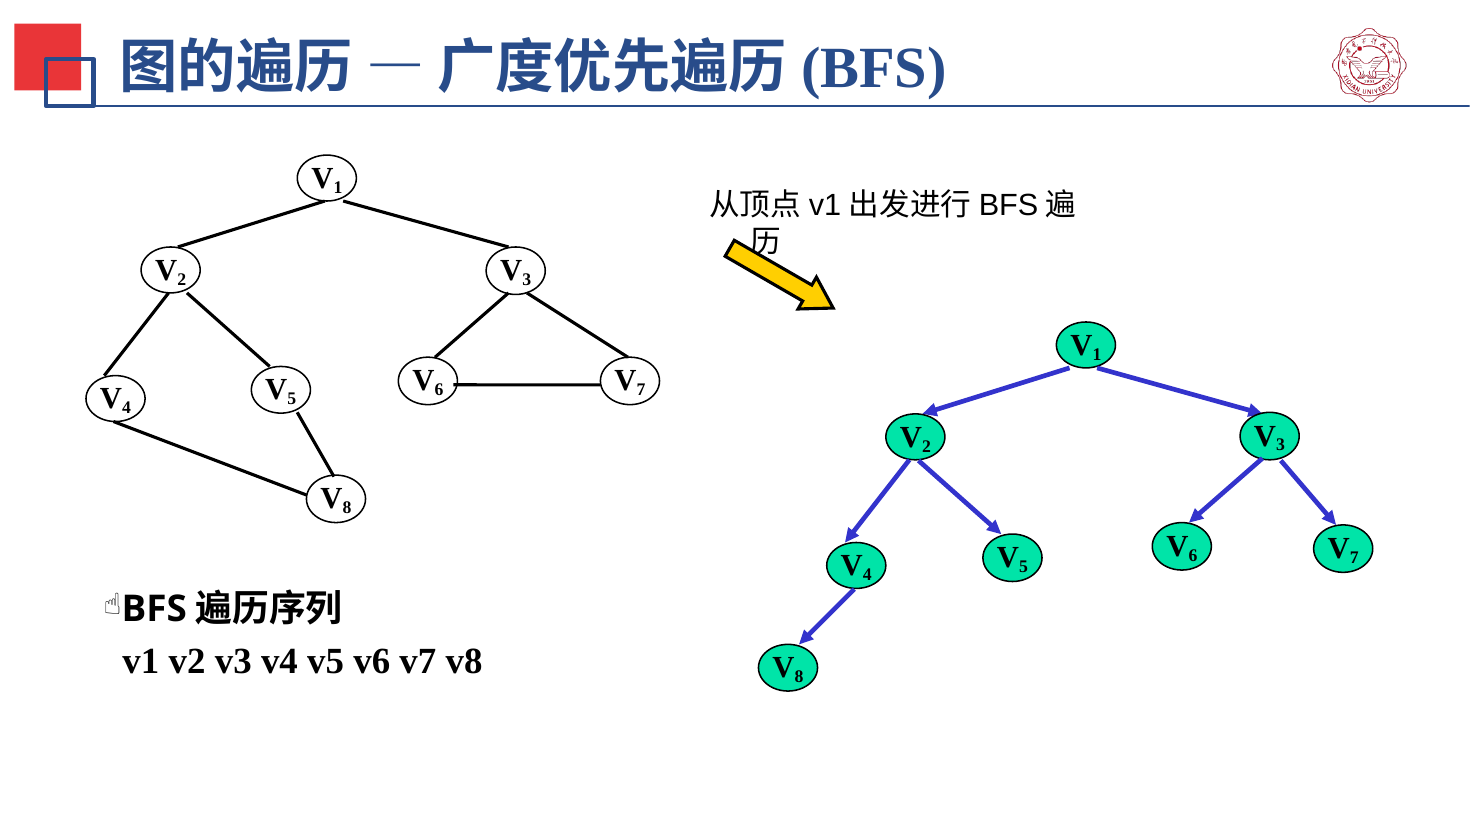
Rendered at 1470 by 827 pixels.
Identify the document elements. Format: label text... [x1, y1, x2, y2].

text_box [725, 240, 834, 309]
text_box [85, 154, 660, 523]
text_box V8 [758, 644, 818, 692]
text_box 从顶点v1出发进行BFS遍历 [694, 177, 1108, 228]
text_box 图的遍历 — 广度优先遍历(BFS) [108, 23, 1208, 105]
text_box [918, 460, 1002, 535]
text_box [44, 57, 96, 108]
text_box V2 [885, 413, 945, 460]
text_box V3 [1240, 412, 1300, 460]
text_box [1280, 460, 1337, 525]
text_box V6 [1152, 522, 1212, 571]
text_box [12, 21, 83, 92]
text_box [845, 459, 910, 543]
text_box V7 [1313, 524, 1373, 573]
text_box V5 [982, 534, 1043, 582]
picture [1325, 16, 1421, 105]
text_box BFS遍历序列 v1 v2 v3 v4 v5 v6 v7 v8 [88, 577, 636, 688]
text_box V1 [1056, 321, 1116, 368]
text_box [1097, 367, 1262, 417]
text_box V4 [826, 542, 886, 589]
text_box [922, 367, 1070, 417]
text_box [1189, 458, 1263, 523]
text_box [799, 589, 855, 645]
